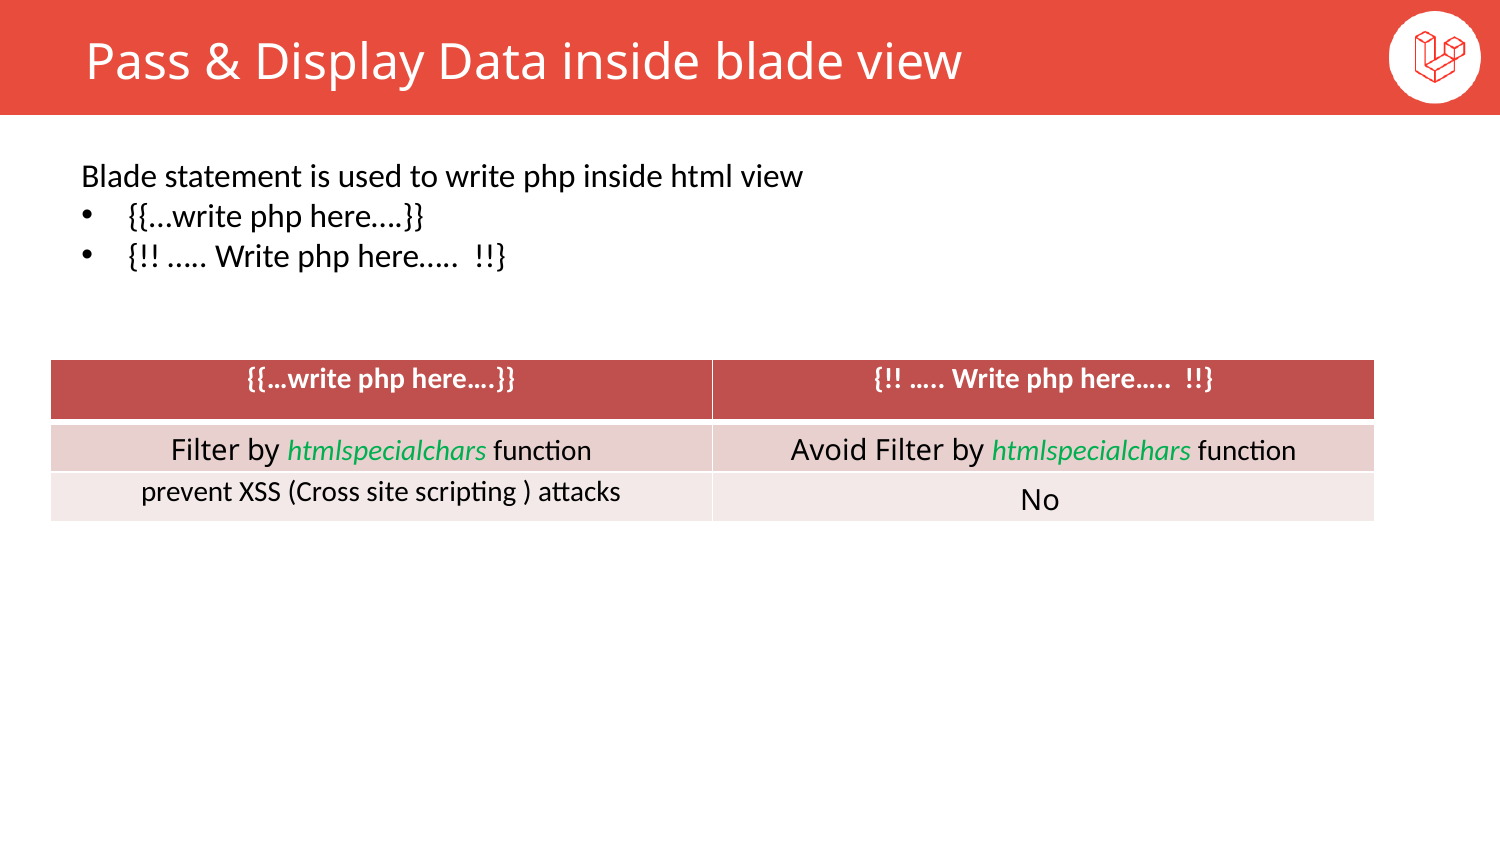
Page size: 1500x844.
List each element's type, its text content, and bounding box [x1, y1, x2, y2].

picture [0, 0, 1500, 844]
table_cell No [713, 473, 1374, 521]
table_header {{…write php here….}} [51, 360, 712, 419]
table_header {!! ….. Write php here….. !!} [713, 360, 1374, 419]
text_box Pass & Display Data inside blade view [70, 21, 979, 97]
table_cell Avoid Filter by htmlspecialchars function [713, 425, 1374, 471]
table_cell prevent XSS (Cross site scripting ) attacks [51, 473, 712, 521]
text_box Blade statement is used to write php inside html view {{…write php here….}} {!! ….. Write php here….. !!} [66, 146, 827, 358]
table_cell Filter by htmlspecialchars function [51, 425, 712, 471]
